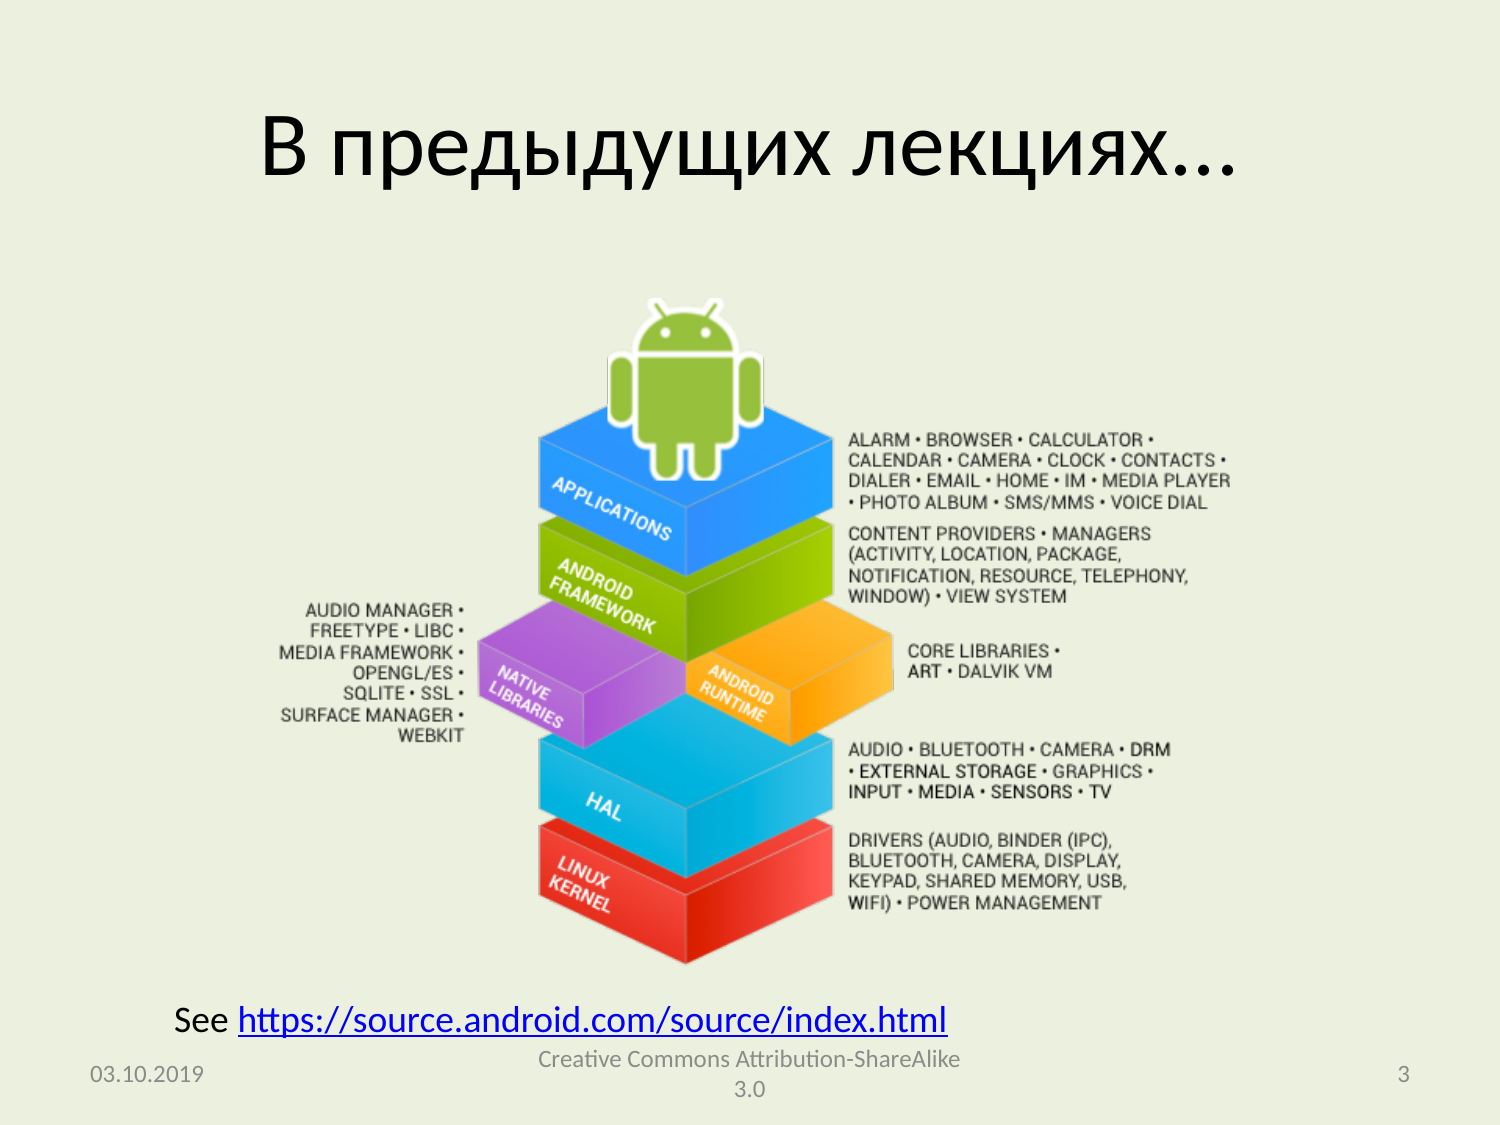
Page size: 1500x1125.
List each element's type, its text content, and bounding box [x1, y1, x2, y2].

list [266, 298, 1233, 969]
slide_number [75, 1042, 425, 1103]
text_box See https://source.android.com/source/index.html [159, 987, 1270, 1048]
slide_number 3 [1074, 1042, 1425, 1103]
footer Creative Commons Attribution-ShareAlike 3.0 [512, 1048, 988, 1103]
title В предыдущих лекциях... [74, 44, 1426, 233]
